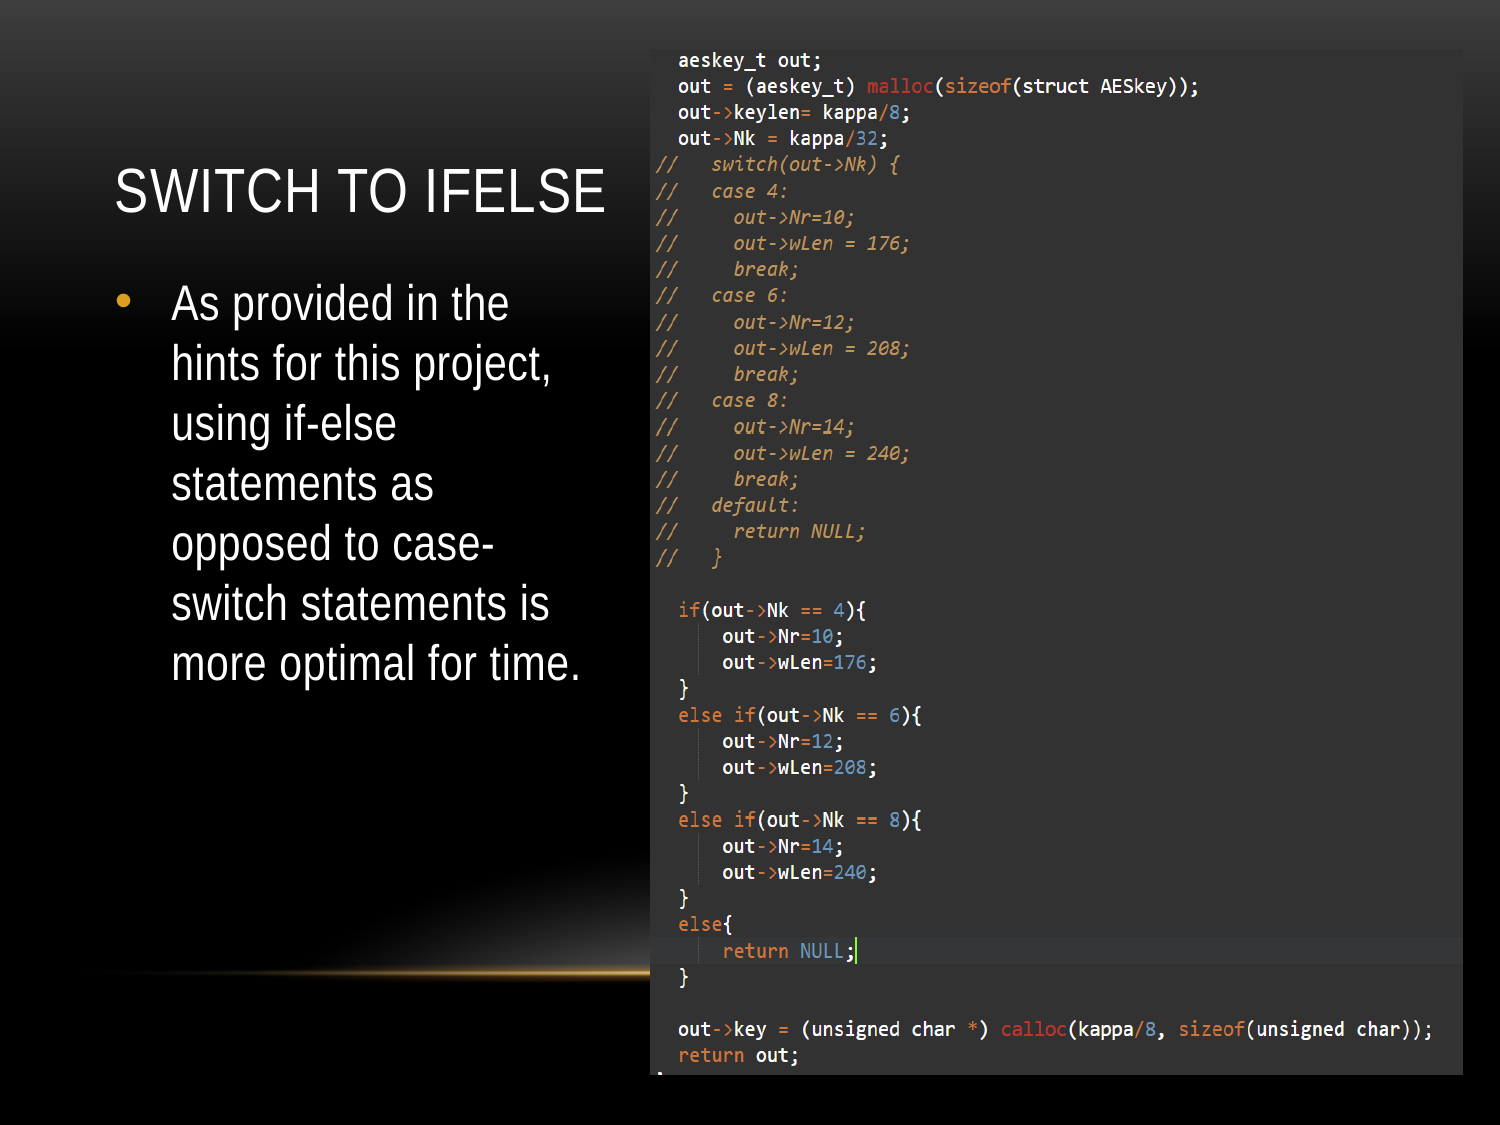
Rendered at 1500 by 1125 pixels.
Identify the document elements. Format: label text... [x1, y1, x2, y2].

list As provided in the hints for this project, using if-else statements as opposed to case-switch statements is more optimal for time. [99, 262, 600, 900]
picture [0, 0, 1500, 1125]
title Switch to ifelse [99, 45, 1400, 233]
